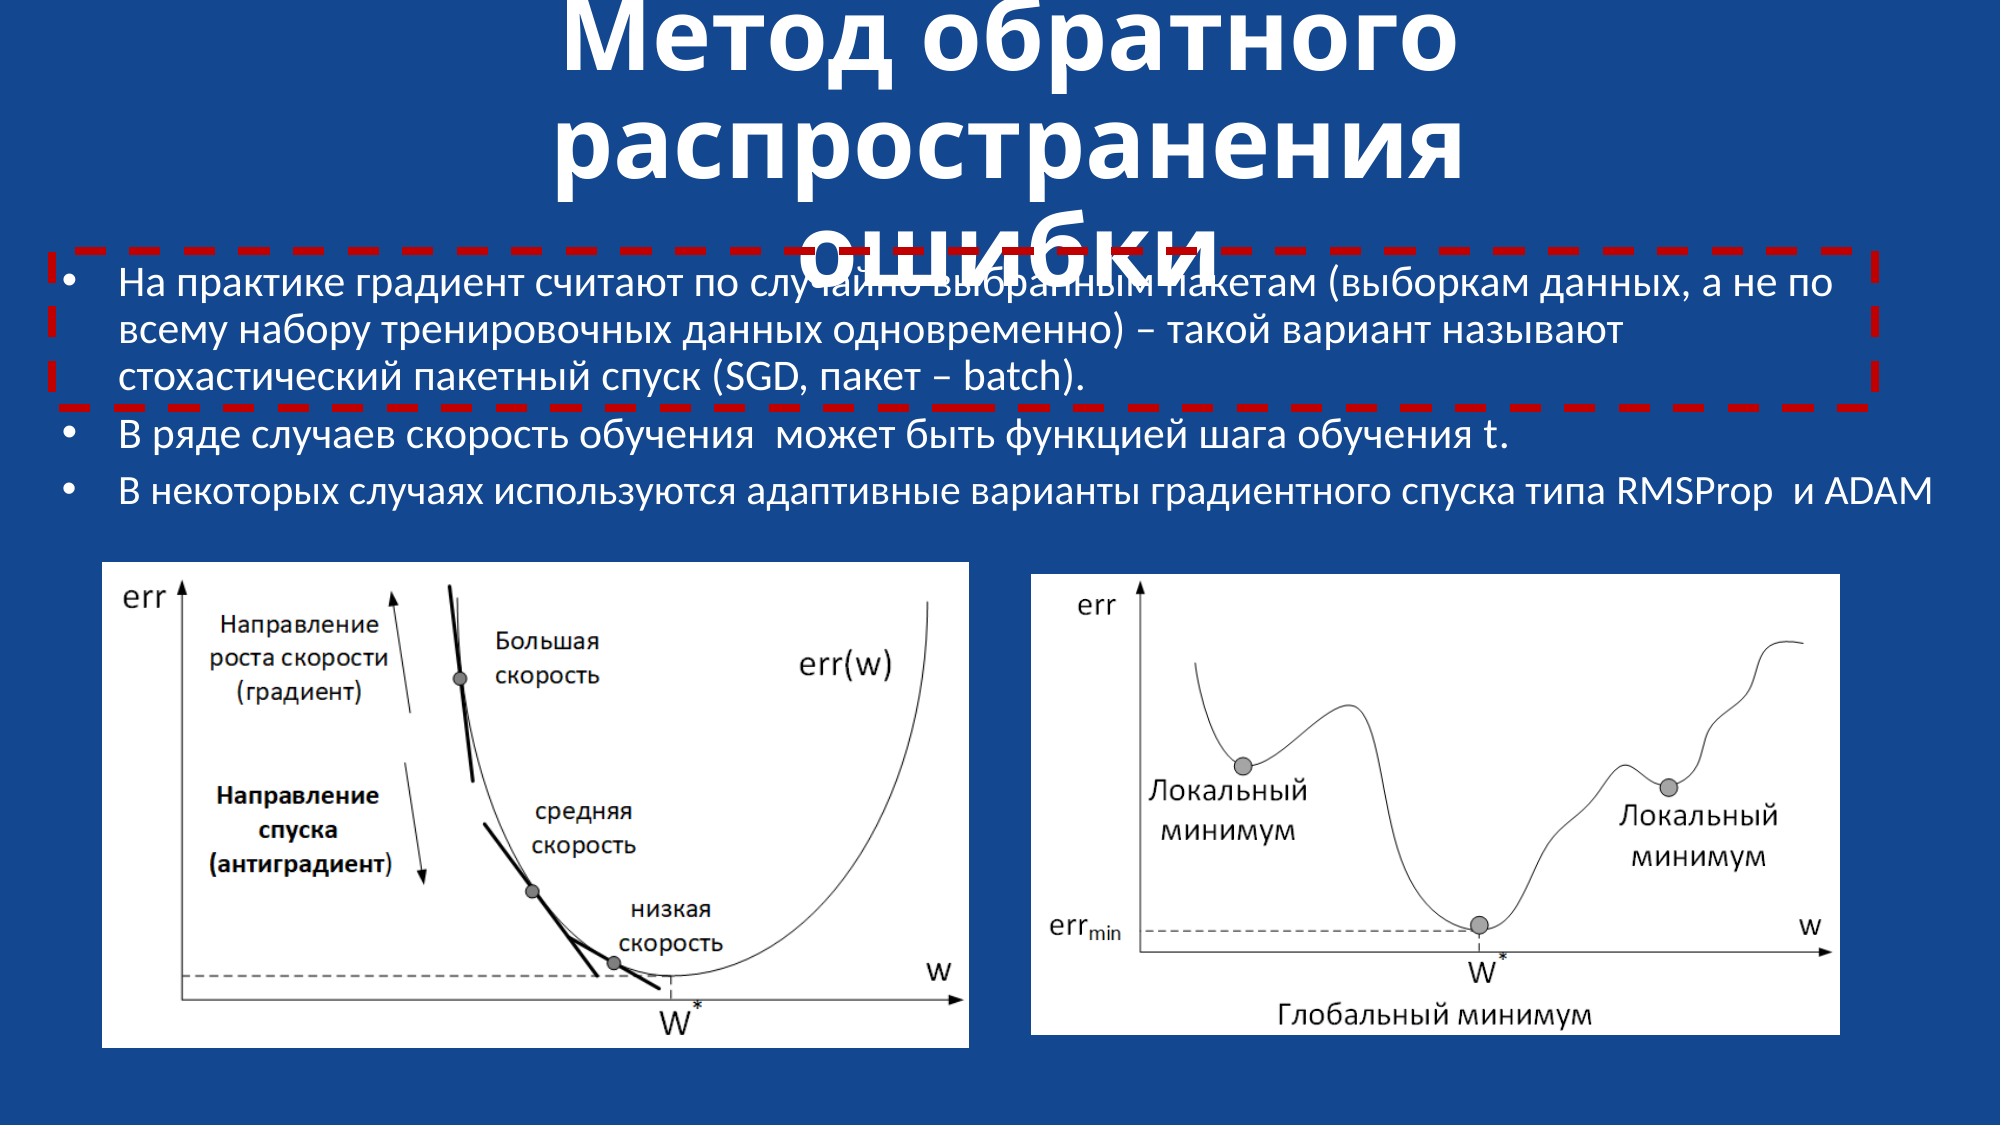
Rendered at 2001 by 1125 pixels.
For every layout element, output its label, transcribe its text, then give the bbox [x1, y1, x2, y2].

text_box [51, 250, 1876, 409]
picture [102, 562, 969, 1048]
picture [1031, 574, 1840, 1035]
title Метод обратного распространения ошибки [354, 67, 1665, 226]
